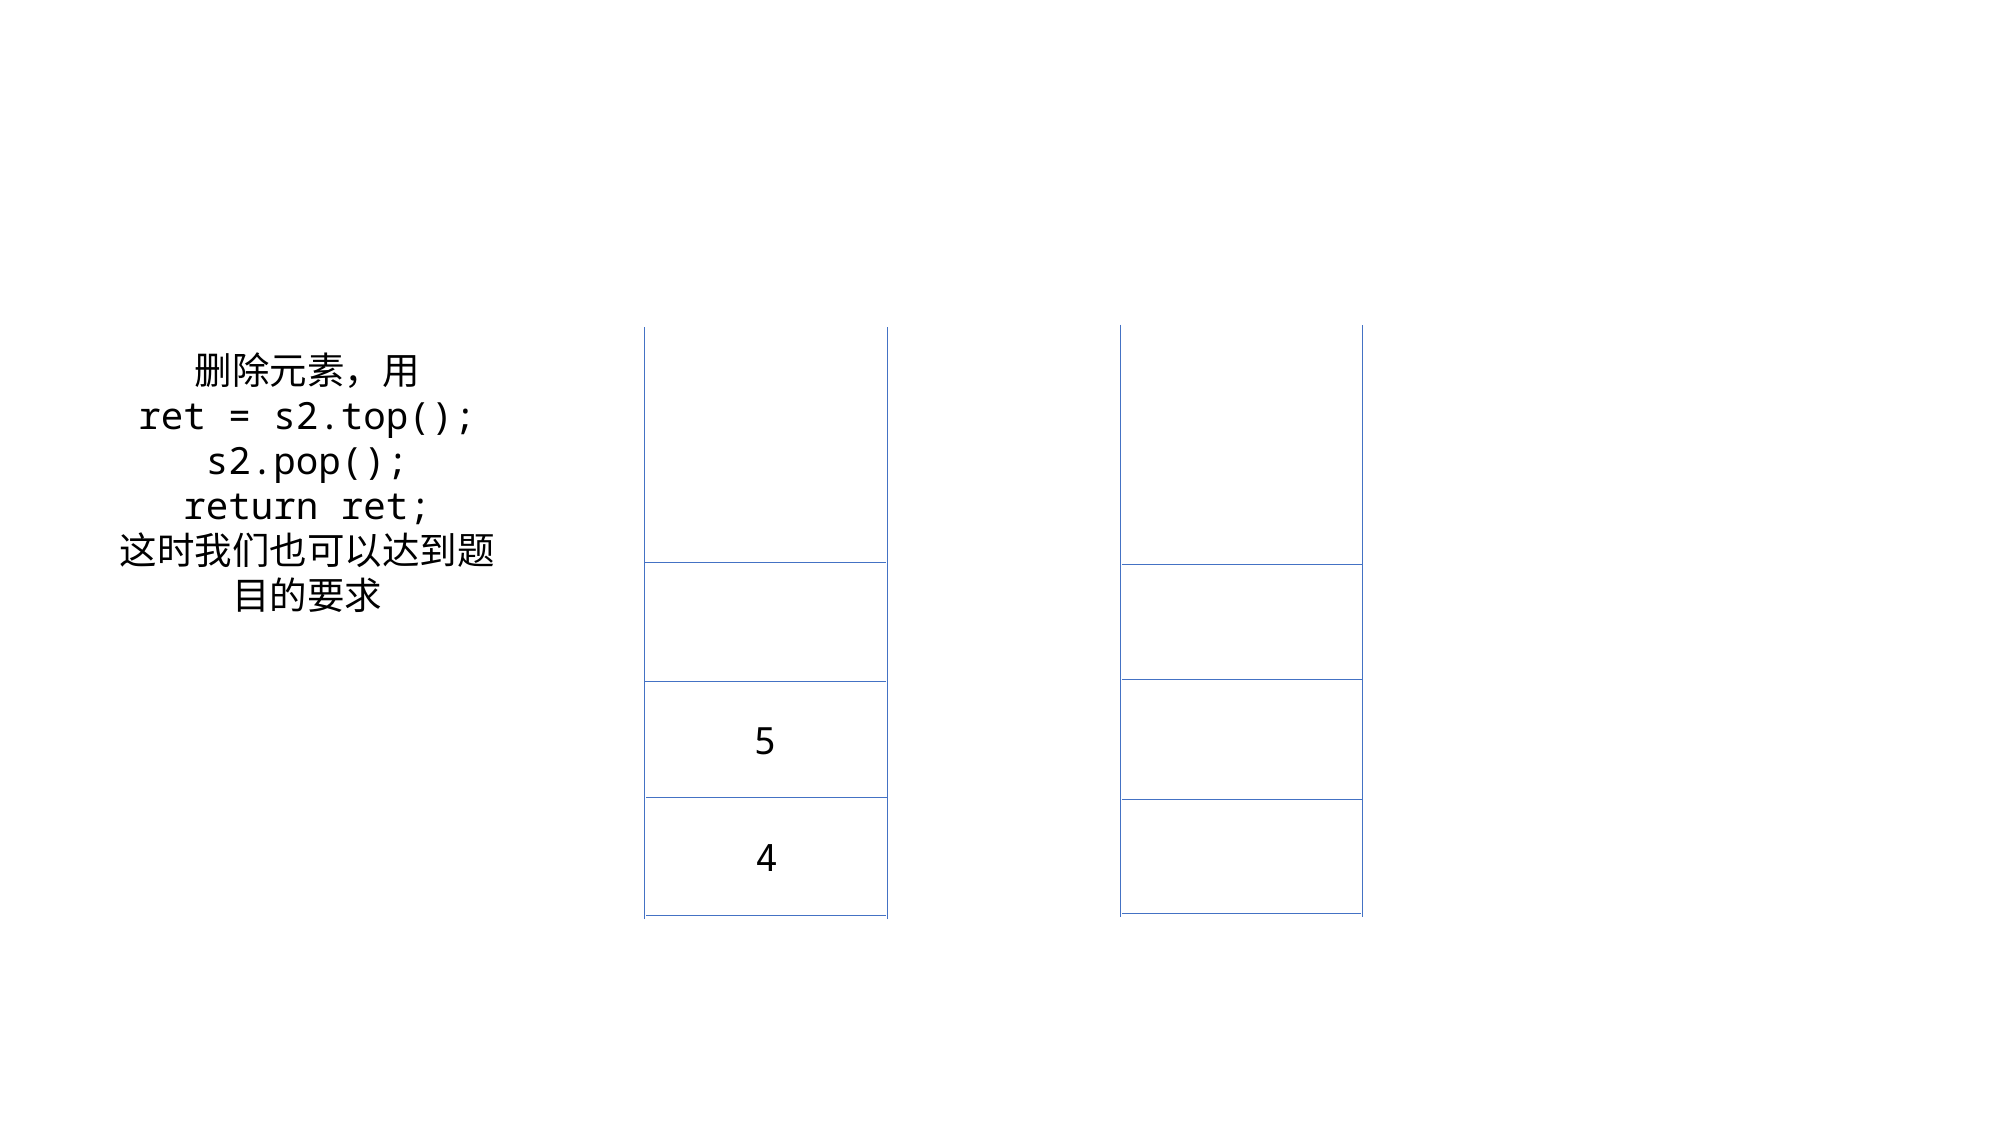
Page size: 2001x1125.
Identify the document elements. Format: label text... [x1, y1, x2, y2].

text_box 4 [671, 826, 862, 886]
text_box 删除元素，用 ret = s2.top(); s2.pop(); return ret; 这时我们也可以达到题目的要求 [95, 339, 519, 625]
text_box 5 [670, 709, 861, 770]
